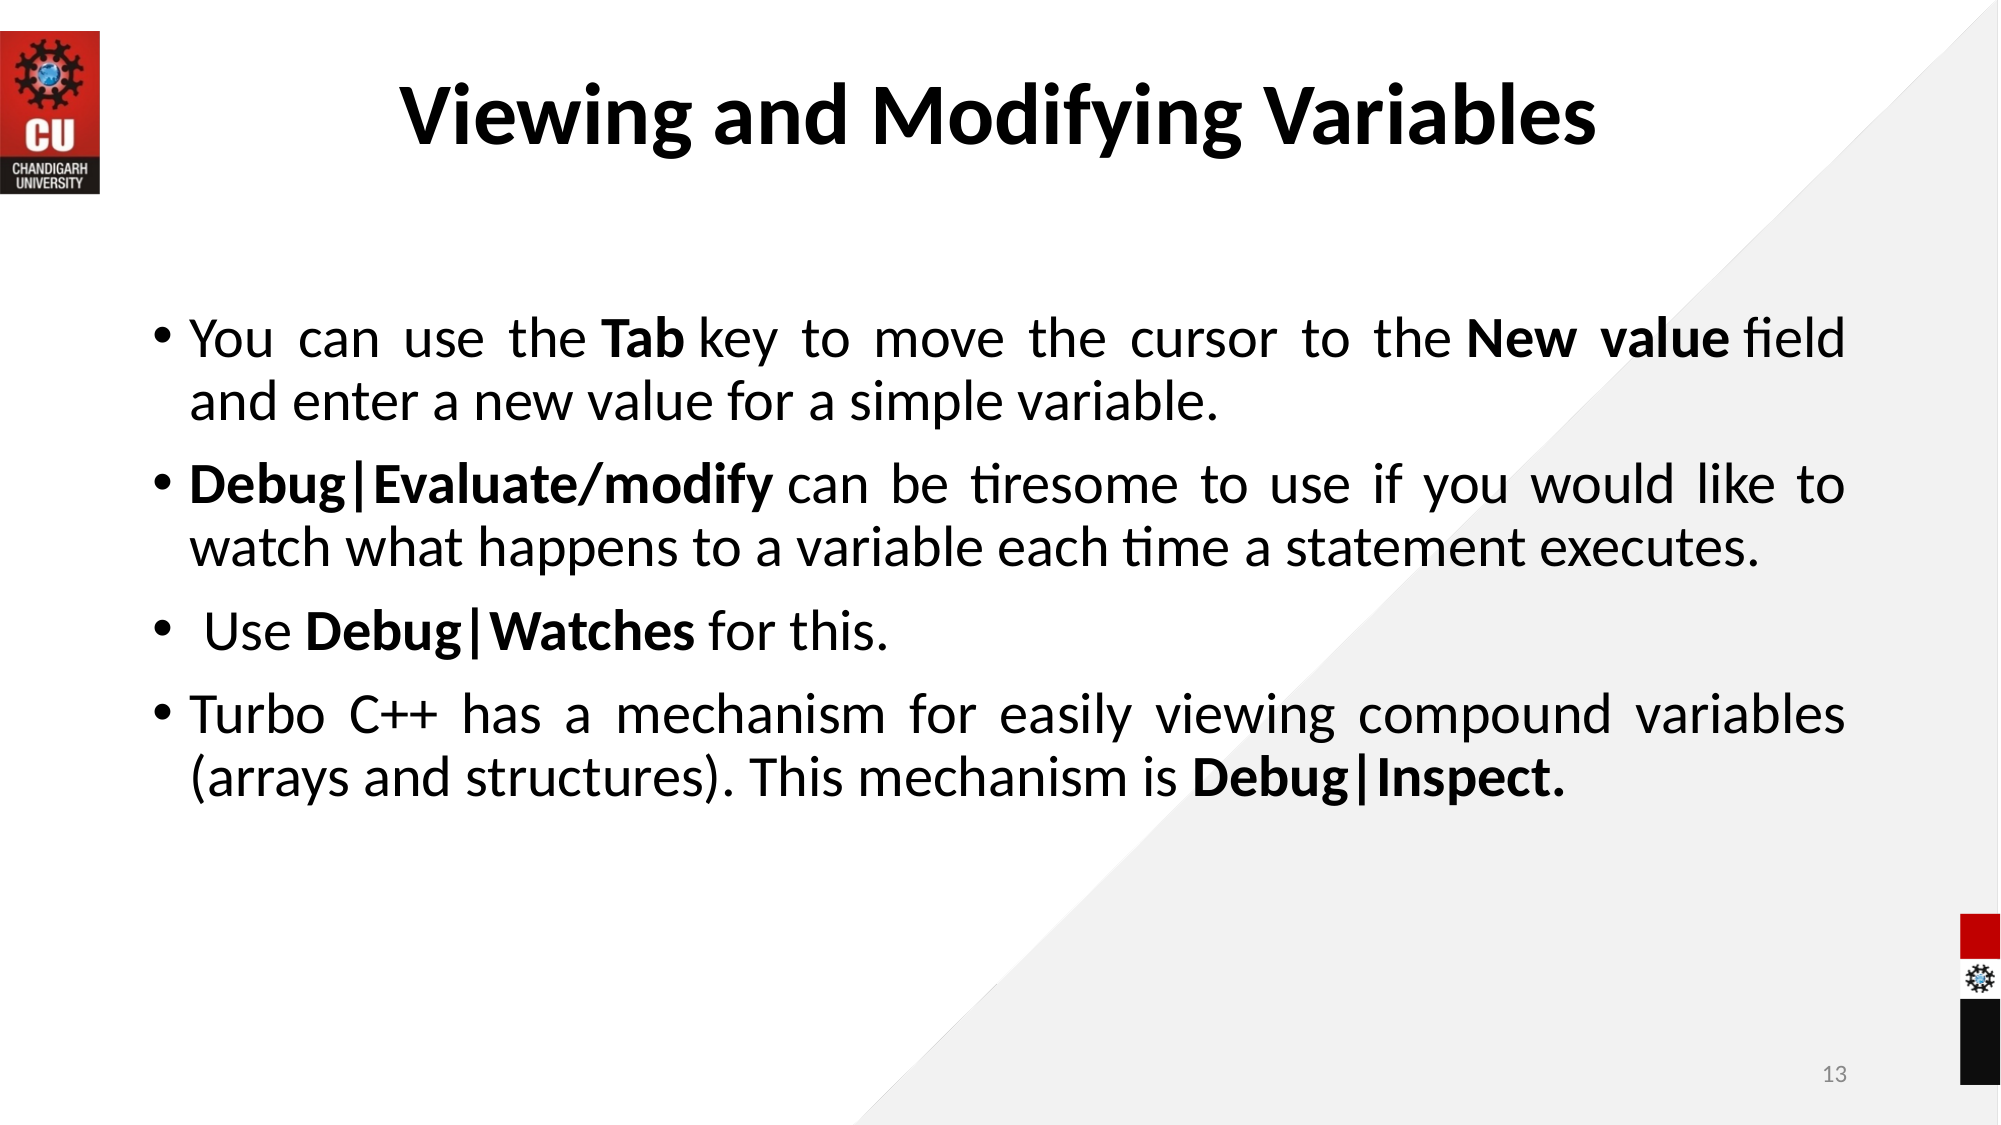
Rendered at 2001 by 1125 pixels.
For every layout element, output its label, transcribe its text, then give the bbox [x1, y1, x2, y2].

list You can use the Tab key to move the cursor to the New value field and enter a new value for a simple variable. Debug|Evaluate/modify can be tiresome to use if you would like to watch what happens to a variable each time a statement executes. Use Debug|Watches for this. Turbo C++ has a mechanism for easily viewing compound variables (arrays and structures). This mechanism is Debug|Inspect. [137, 299, 1863, 1014]
slide_number 13 [1412, 1042, 1863, 1103]
picture [0, 0, 2001, 1125]
title Viewing and Modifying Variables [137, 59, 1863, 278]
